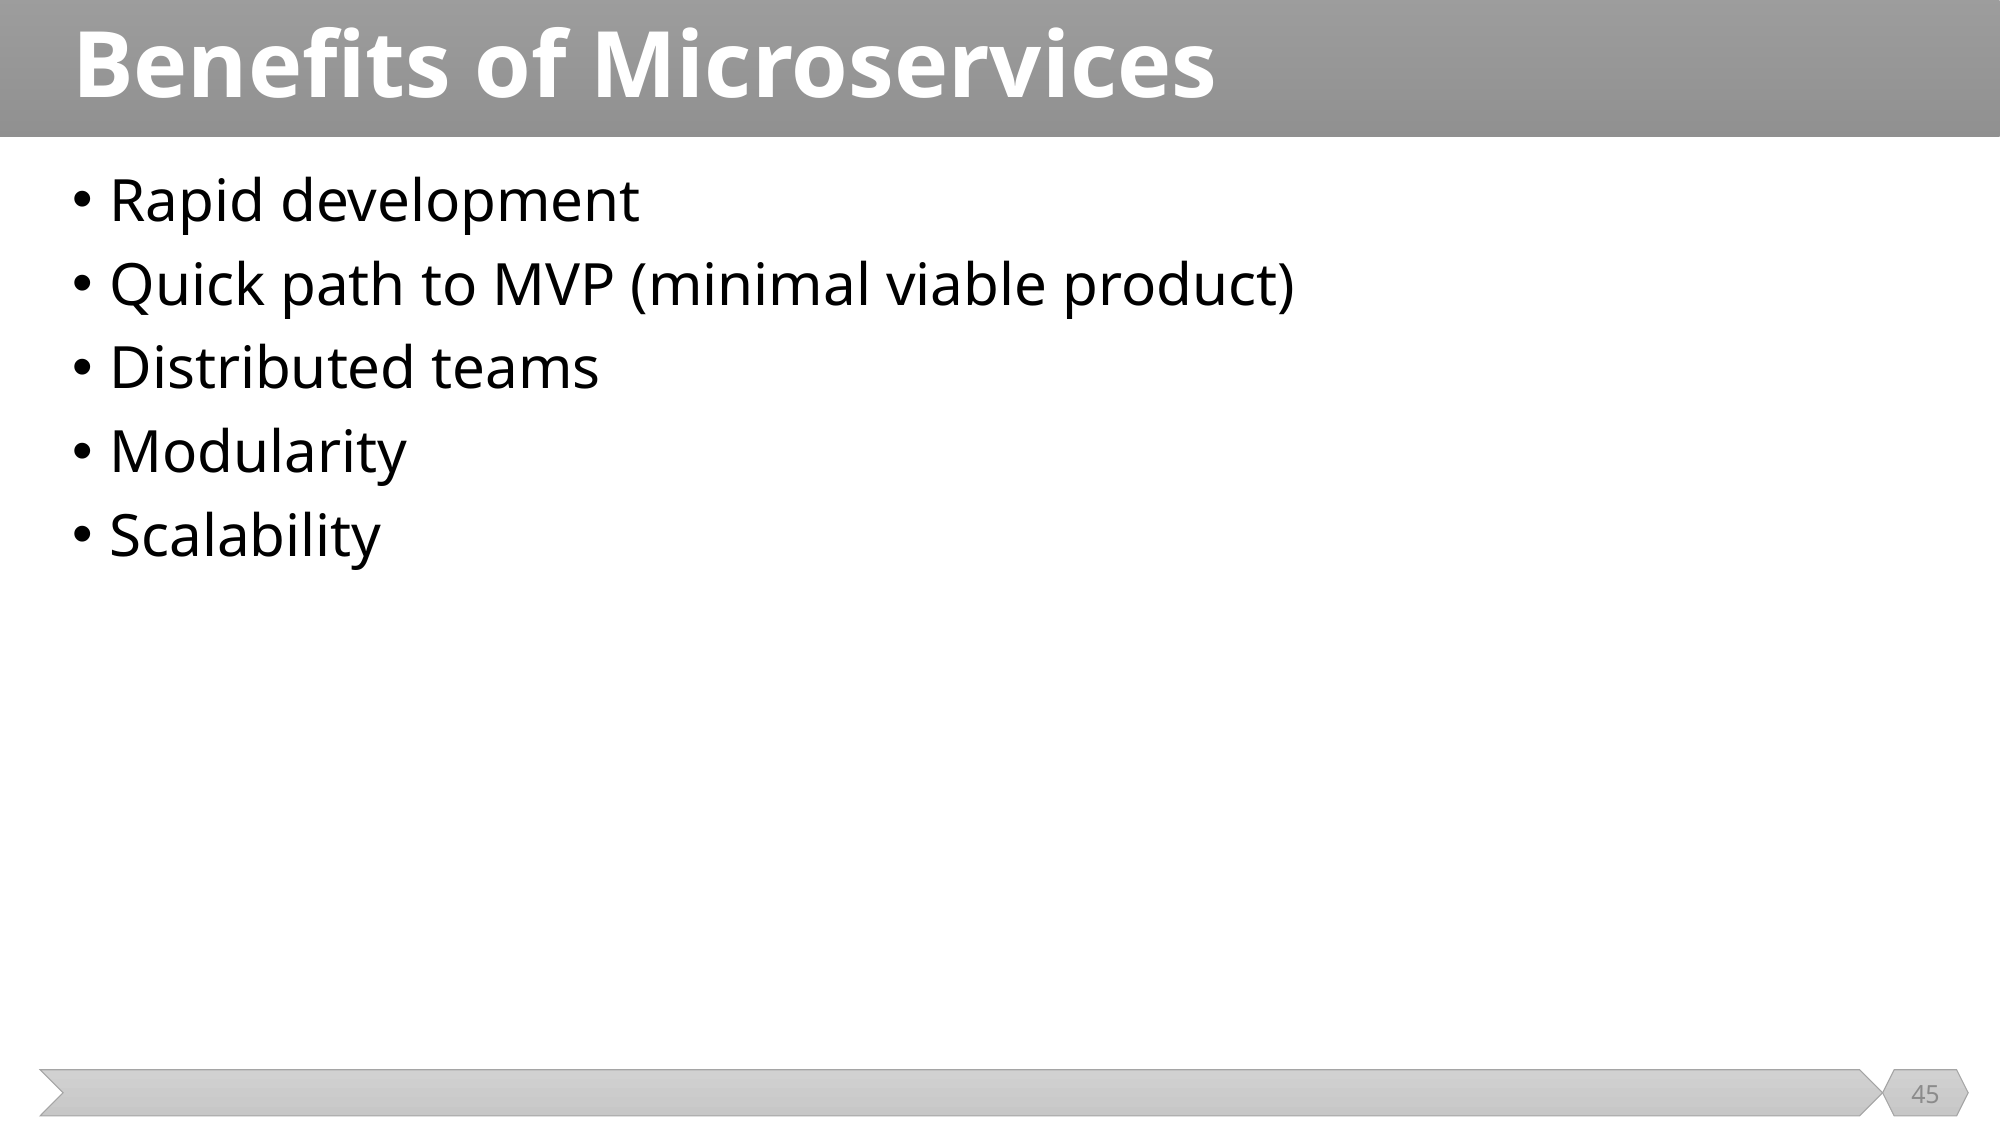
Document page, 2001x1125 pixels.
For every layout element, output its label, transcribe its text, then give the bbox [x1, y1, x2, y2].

title Benefits of Microservices [56, 0, 1969, 137]
slide_number 45 [1882, 1065, 1969, 1125]
list Rapid development Quick path to MVP (minimal viable product) Distributed teams Modularity Scalability [56, 163, 1969, 1061]
